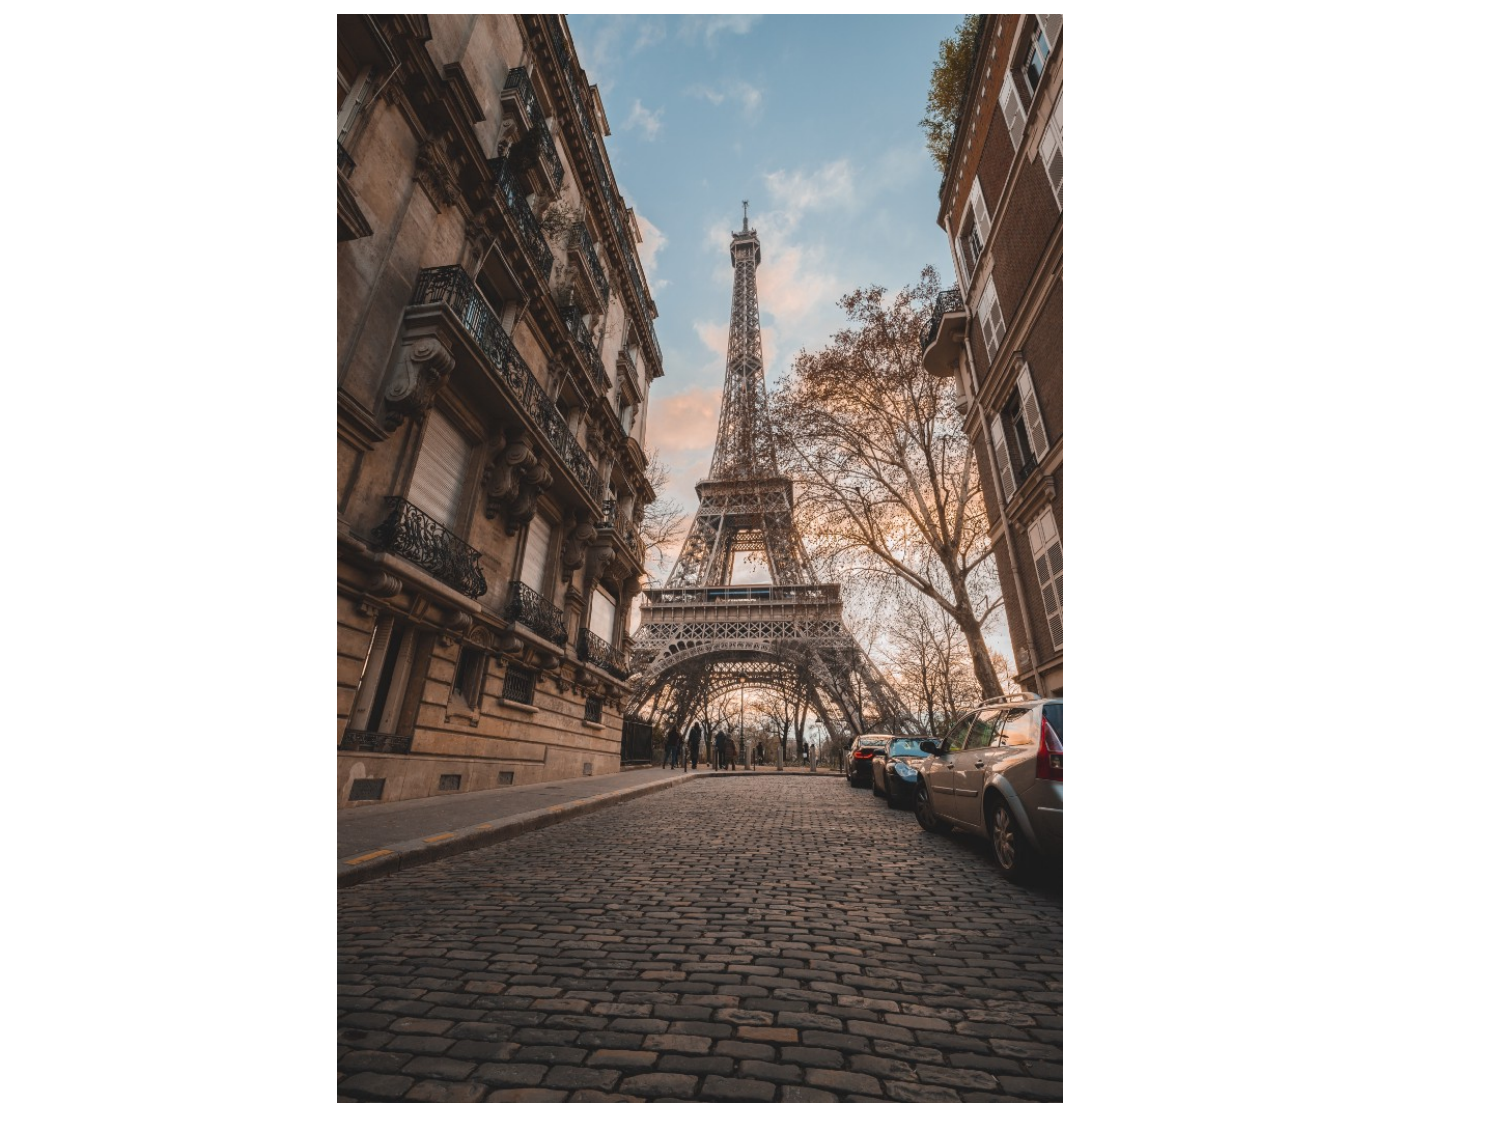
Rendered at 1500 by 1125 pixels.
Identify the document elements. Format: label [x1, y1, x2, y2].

list [337, 14, 1063, 1103]
